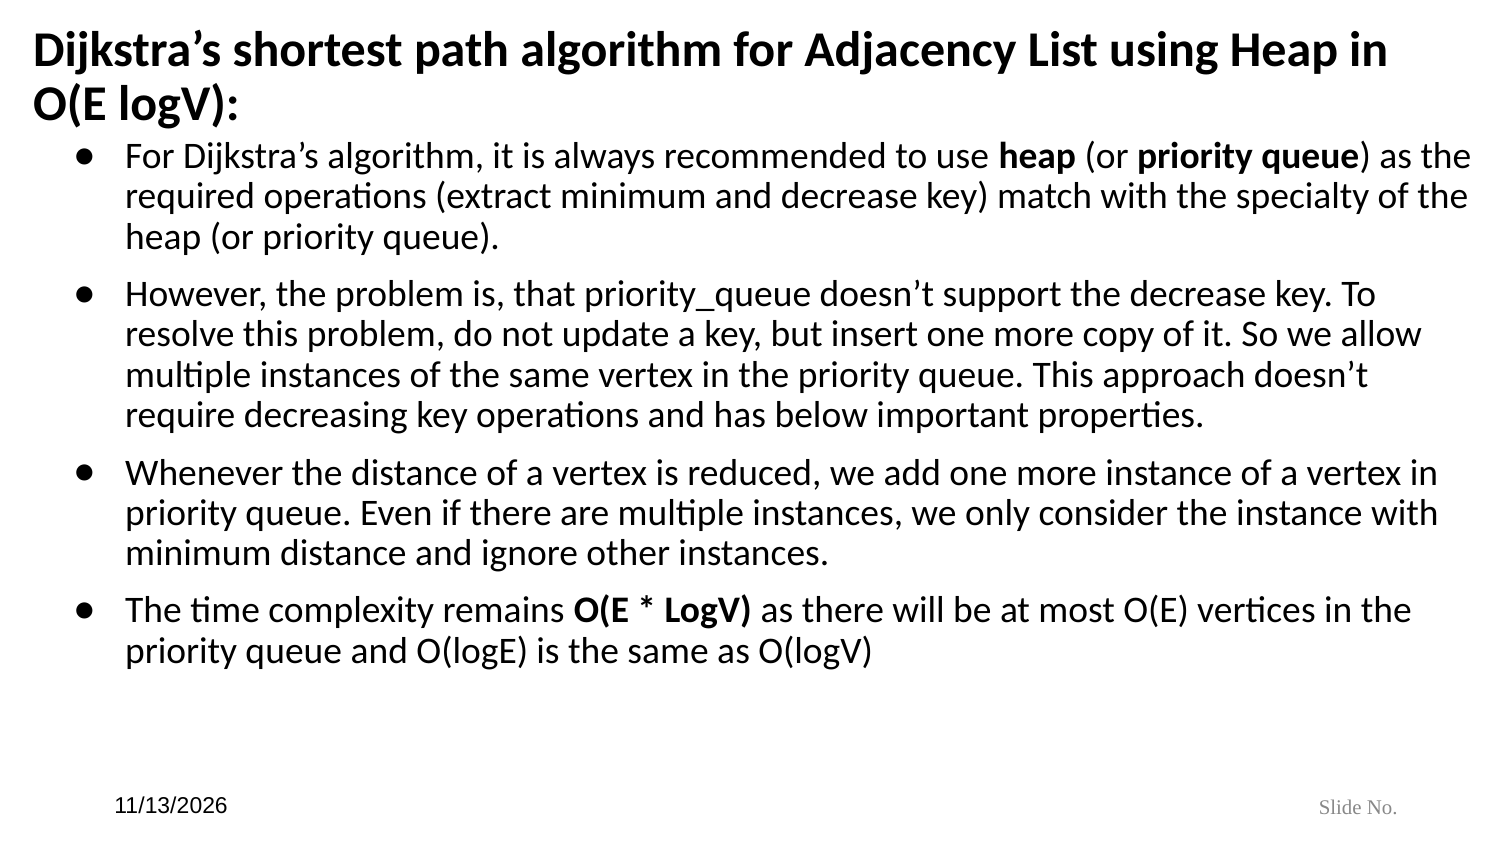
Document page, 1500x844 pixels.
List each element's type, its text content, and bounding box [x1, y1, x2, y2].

list For Dijkstra’s algorithm, it is always recommended to use heap (or priority queue) as the required operations (extract minimum and decrease key) match with the specialty of the heap (or priority queue). However, the problem is, that priority_queue doesn’t support the decrease key. To resolve this problem, do not update a key, but insert one more copy of it. So we allow multiple instances of the same vertex in the priority queue. This approach doesn’t require decreasing key operations and has below important properties. Whenever the distance of a vertex is reduced, we add one more instance of a vertex in priority queue. Even if there are multiple instances, we only consider the instance with minimum distance and ignore other instances. The time complexity remains O(E * LogV) as there will be at most O(E) vertices in the priority queue and O(logE) is the same as O(logV) [39, 130, 1500, 771]
title Dijkstra’s shortest path algorithm for Adjacency List using Heap in O(E logV): [21, 0, 1450, 144]
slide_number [103, 782, 441, 827]
text_box Slide No. [1307, 782, 1477, 827]
